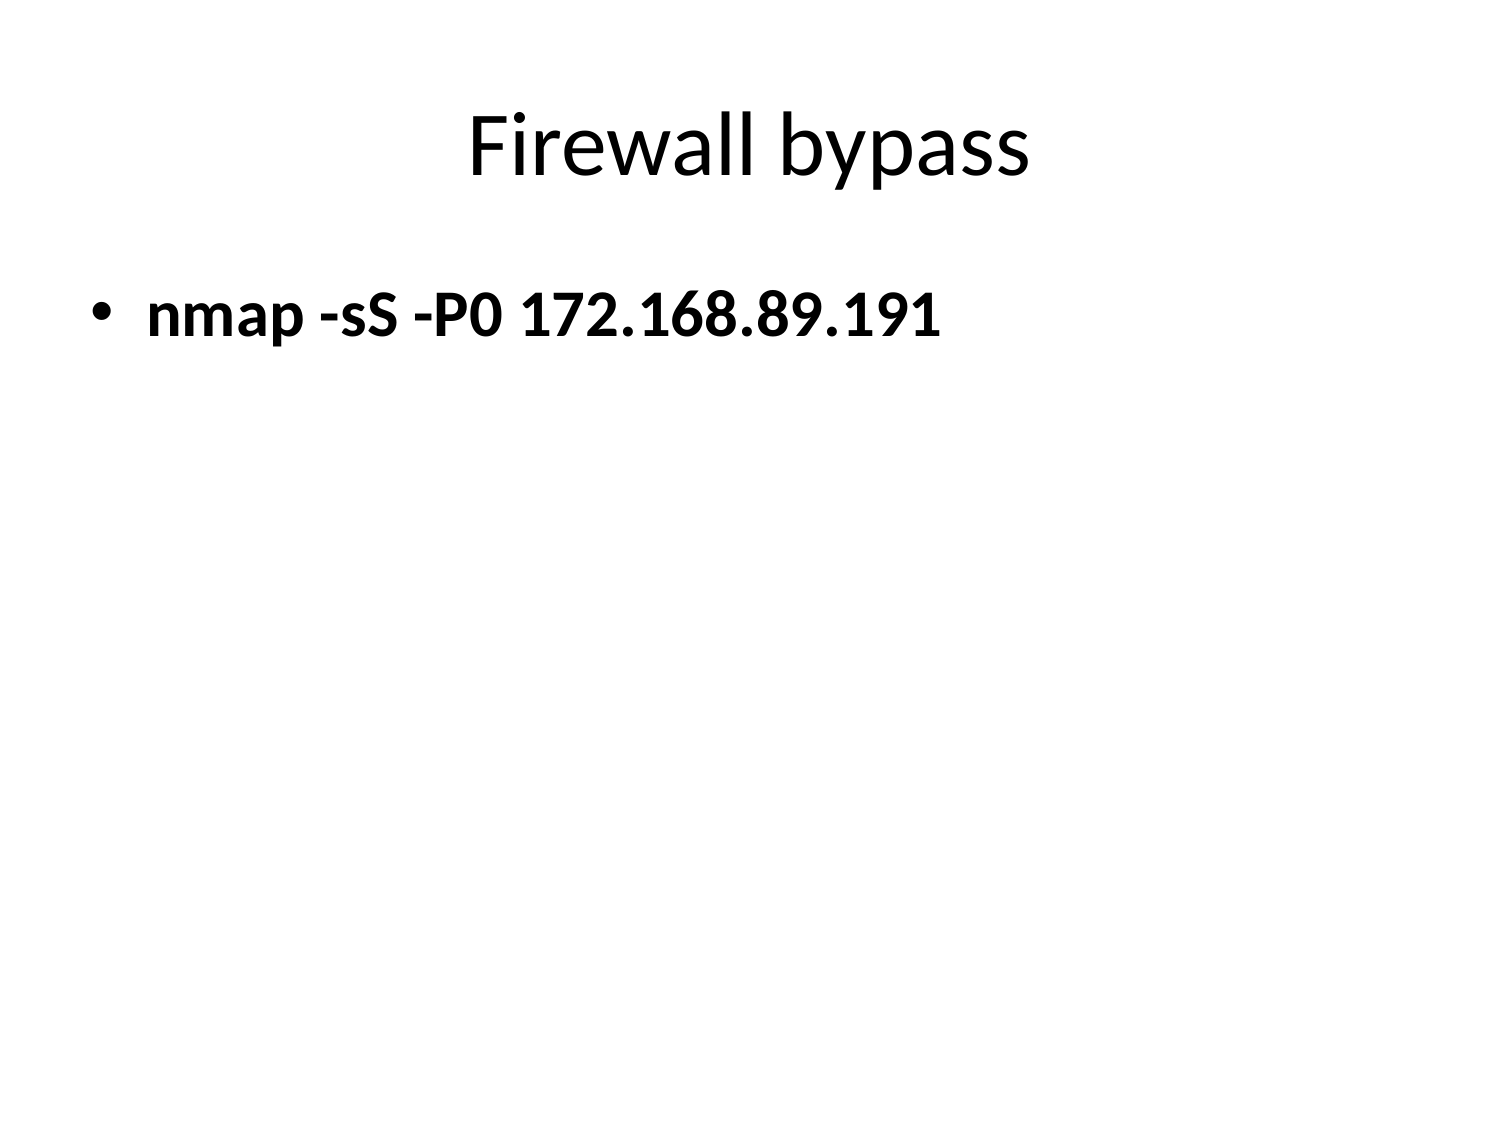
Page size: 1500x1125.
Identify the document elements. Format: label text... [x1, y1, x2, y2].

list nmap -sS -P0 172.168.89.191 [75, 262, 1425, 1005]
title Firewall bypass [75, 45, 1425, 233]
